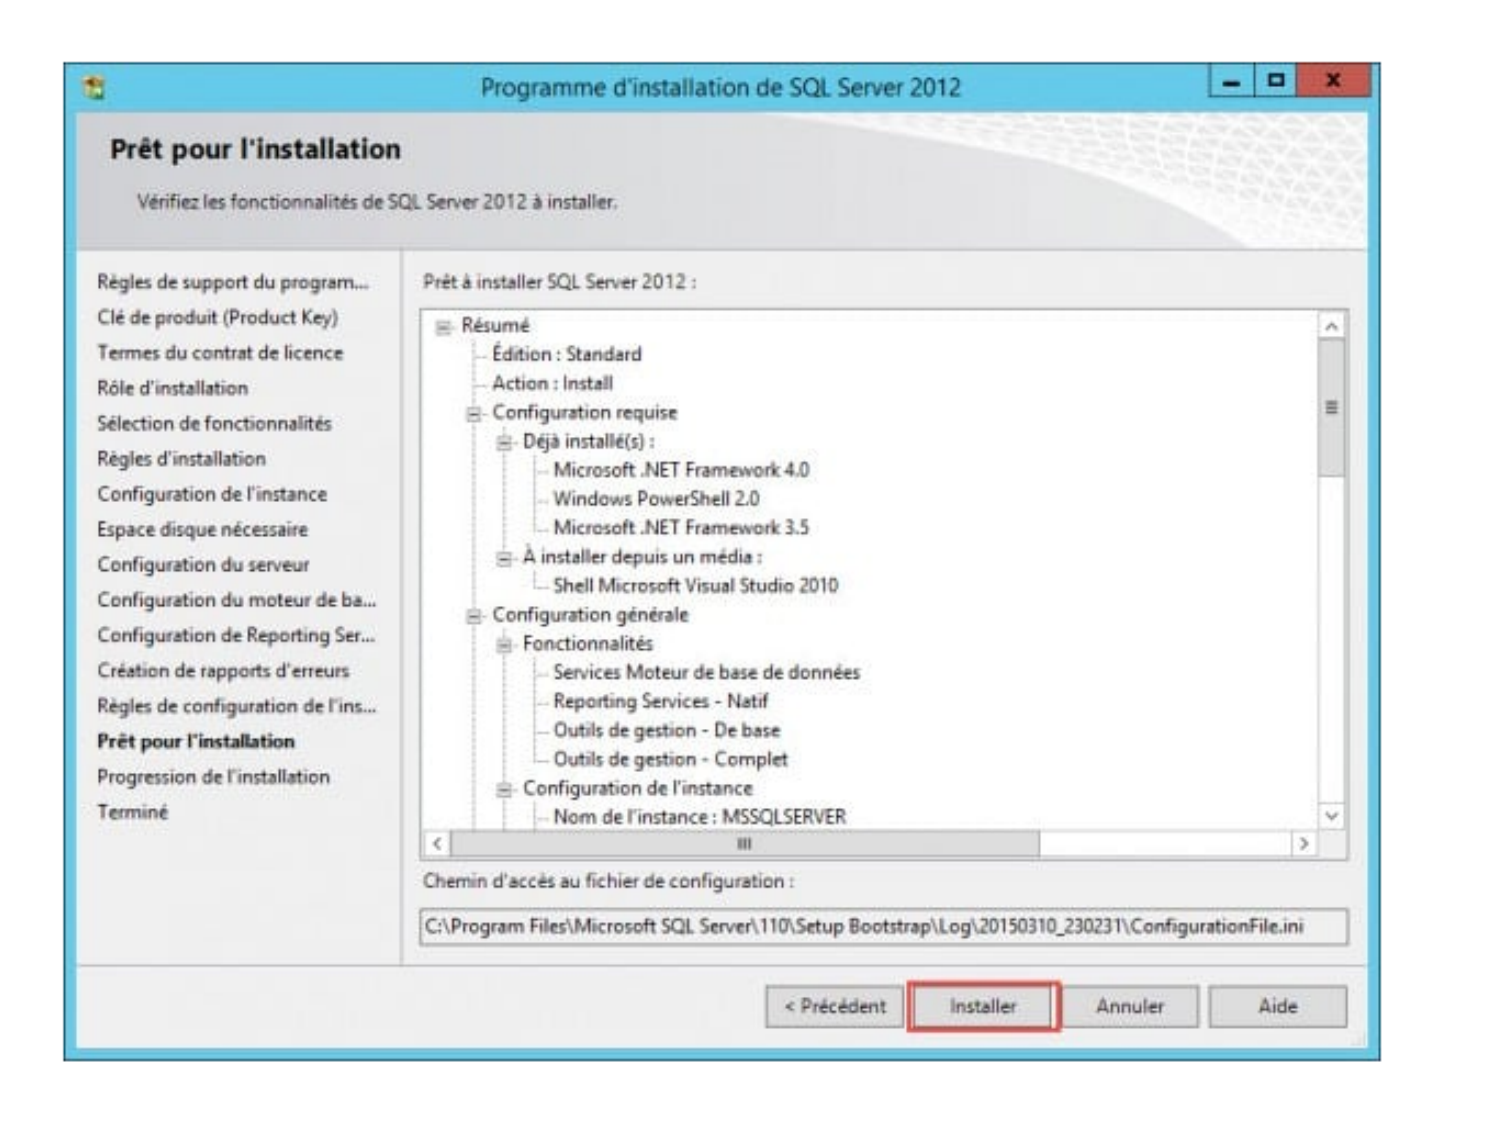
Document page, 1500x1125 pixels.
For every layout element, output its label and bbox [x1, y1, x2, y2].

list [52, 54, 1388, 1065]
